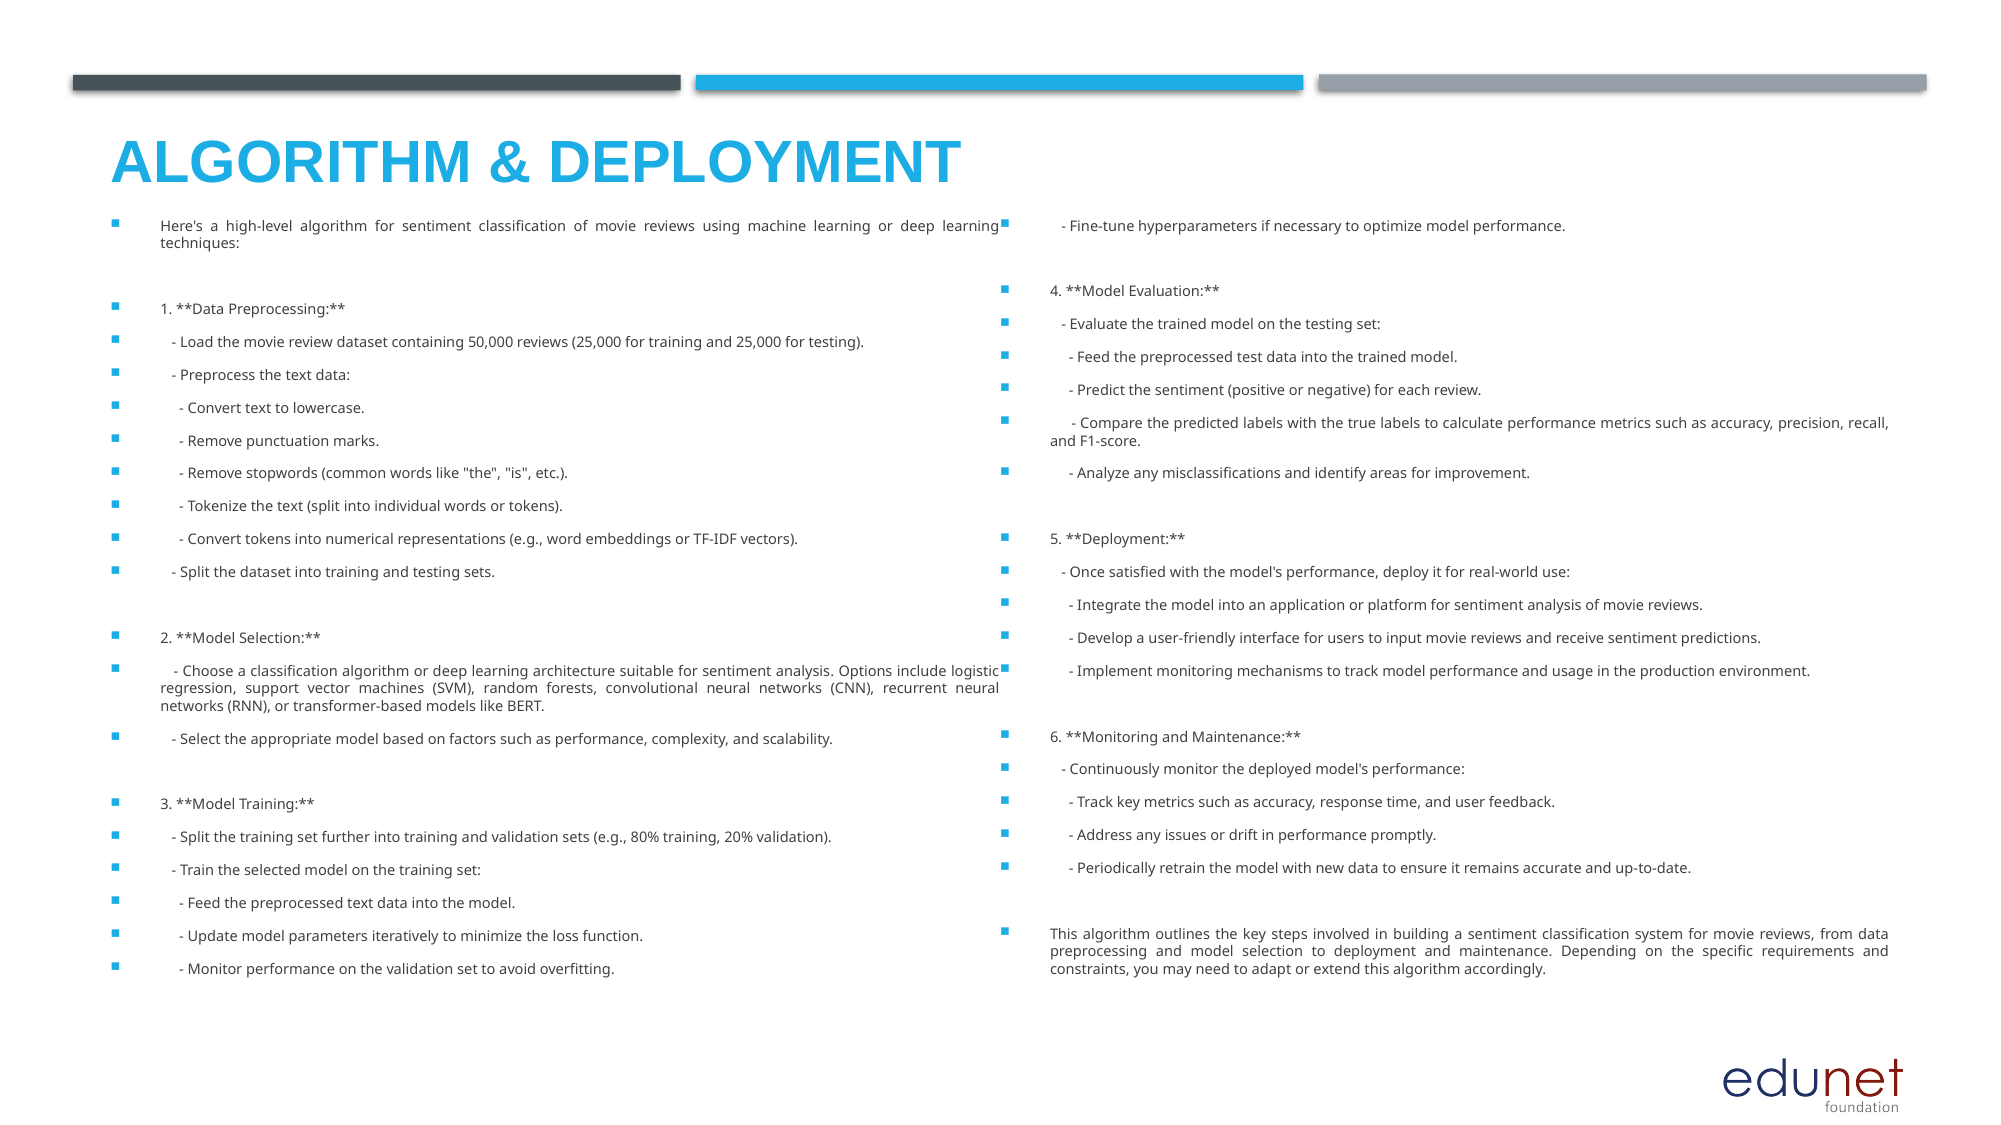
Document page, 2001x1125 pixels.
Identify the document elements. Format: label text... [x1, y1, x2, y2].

title Algorithm & Deployment [95, 115, 1905, 203]
list Here's a high-level algorithm for sentiment classification of movie reviews using machine learning or deep learning techniques: 1. **Data Preprocessing:** - Load the movie review dataset containing 50,000 reviews (25,000 for training and 25,000 for testing). - Preprocess the text data: - Convert text to lowercase. - Remove punctuation marks. - Remove stopwords (common words like "the", "is", etc.). - Tokenize the text (split into individual words or tokens). - Convert tokens into numerical representations (e.g., word embeddings or TF-IDF vectors). - Split the dataset into training and testing sets. 2. **Model Selection:** - Choose a classification algorithm or deep learning architecture suitable for sentiment analysis. Options include logistic regression, support vector machines (SVM), random forests, convolutional neural networks (CNN), recurrent neural networks (RNN), or transformer-based models like BERT. - Select the appropriate model based on factors such as performance, complexity, and scalability. 3. **Model Training:** - Split the training set further into training and validation sets (e.g., 80% training, 20% validation). - Train the selected model on the training set: - Feed the preprocessed text data into the model. - Update model parameters iteratively to minimize the loss function. - Monitor performance on the validation set to avoid overfitting. - Fine-tune hyperparameters if necessary to optimize model performance. 4. **Model Evaluation:** - Evaluate the trained model on the testing set: - Feed the preprocessed test data into the trained model. - Predict the sentiment (positive or negative) for each review. - Compare the predicted labels with the true labels to calculate performance metrics such as accuracy, precision, recall, and F1-score. - Analyze any misclassifications and identify areas for improvement. 5. **Deployment:** - Once satisfied with the model's performance, deploy it for real-world use: - Integrate the model into an application or platform for sentiment analysis of movie reviews. - Develop a user-friendly interface for users to input movie reviews and receive sentiment predictions. - Implement monitoring mechanisms to track model performance and usage in the production environment. 6. **Monitoring and Maintenance:** - Continuously monitor the deployed model's performance: - Track key metrics such as accuracy, response time, and user feedback. - Address any issues or drift in performance promptly. - Periodically retrain the model with new data to ensure it remains accurate and up-to-date. This algorithm outlines the key steps involved in building a sentiment classification system for movie reviews, from data preprocessing and model selection to deployment and maintenance. Depending on the specific requirements and constraints, you may need to adapt or extend this algorithm accordingly. [95, 213, 1905, 981]
picture [1719, 1056, 1905, 1116]
